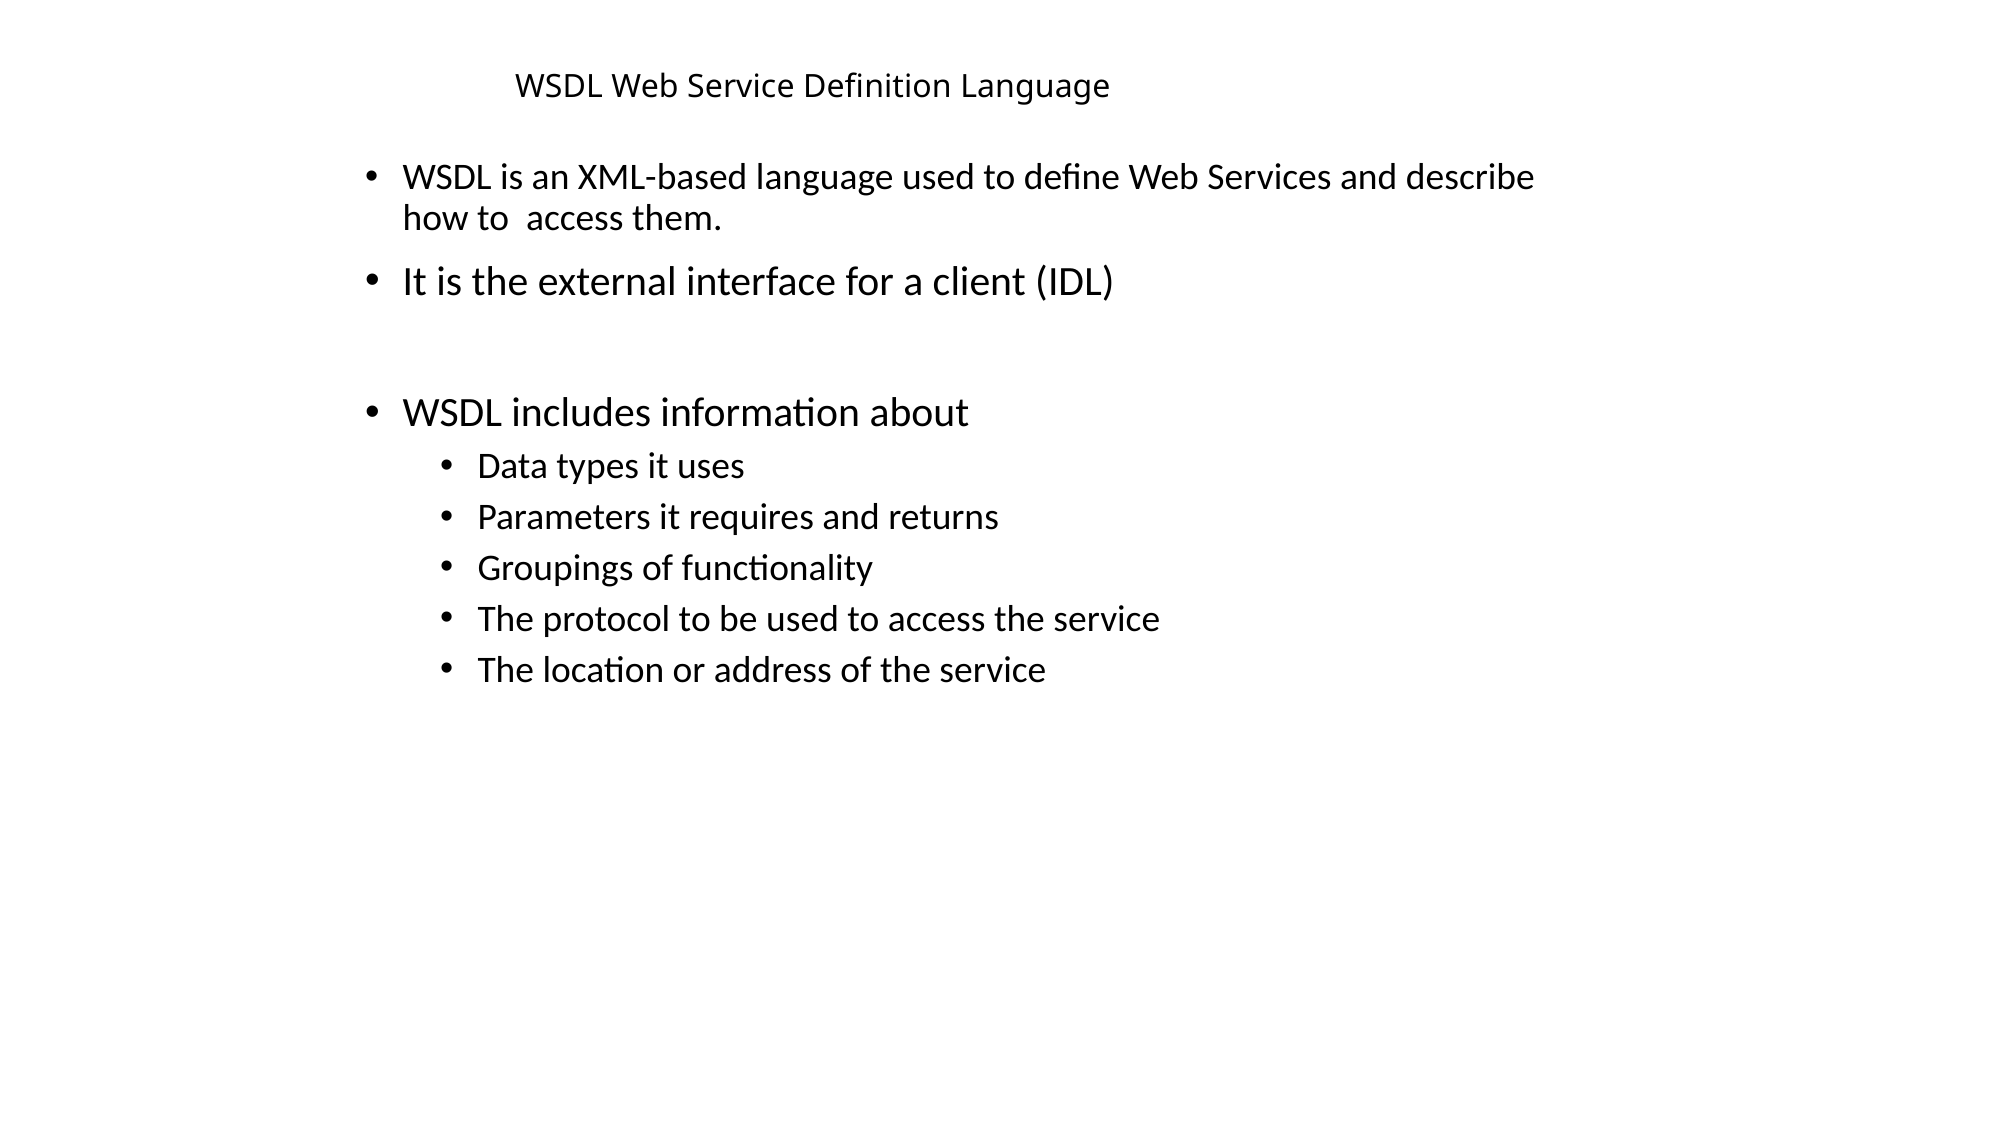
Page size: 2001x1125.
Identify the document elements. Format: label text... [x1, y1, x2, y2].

title WSDL Web Service Definition Language [500, 62, 1550, 113]
list WSDL is an XML-based language used to define Web Services and describe how to access them. It is the external interface for a client (IDL) WSDL includes information about Data types it uses Parameters it requires and returns Groupings of functionality The protocol to be used to access the service The location or address of the service [350, 149, 1625, 900]
